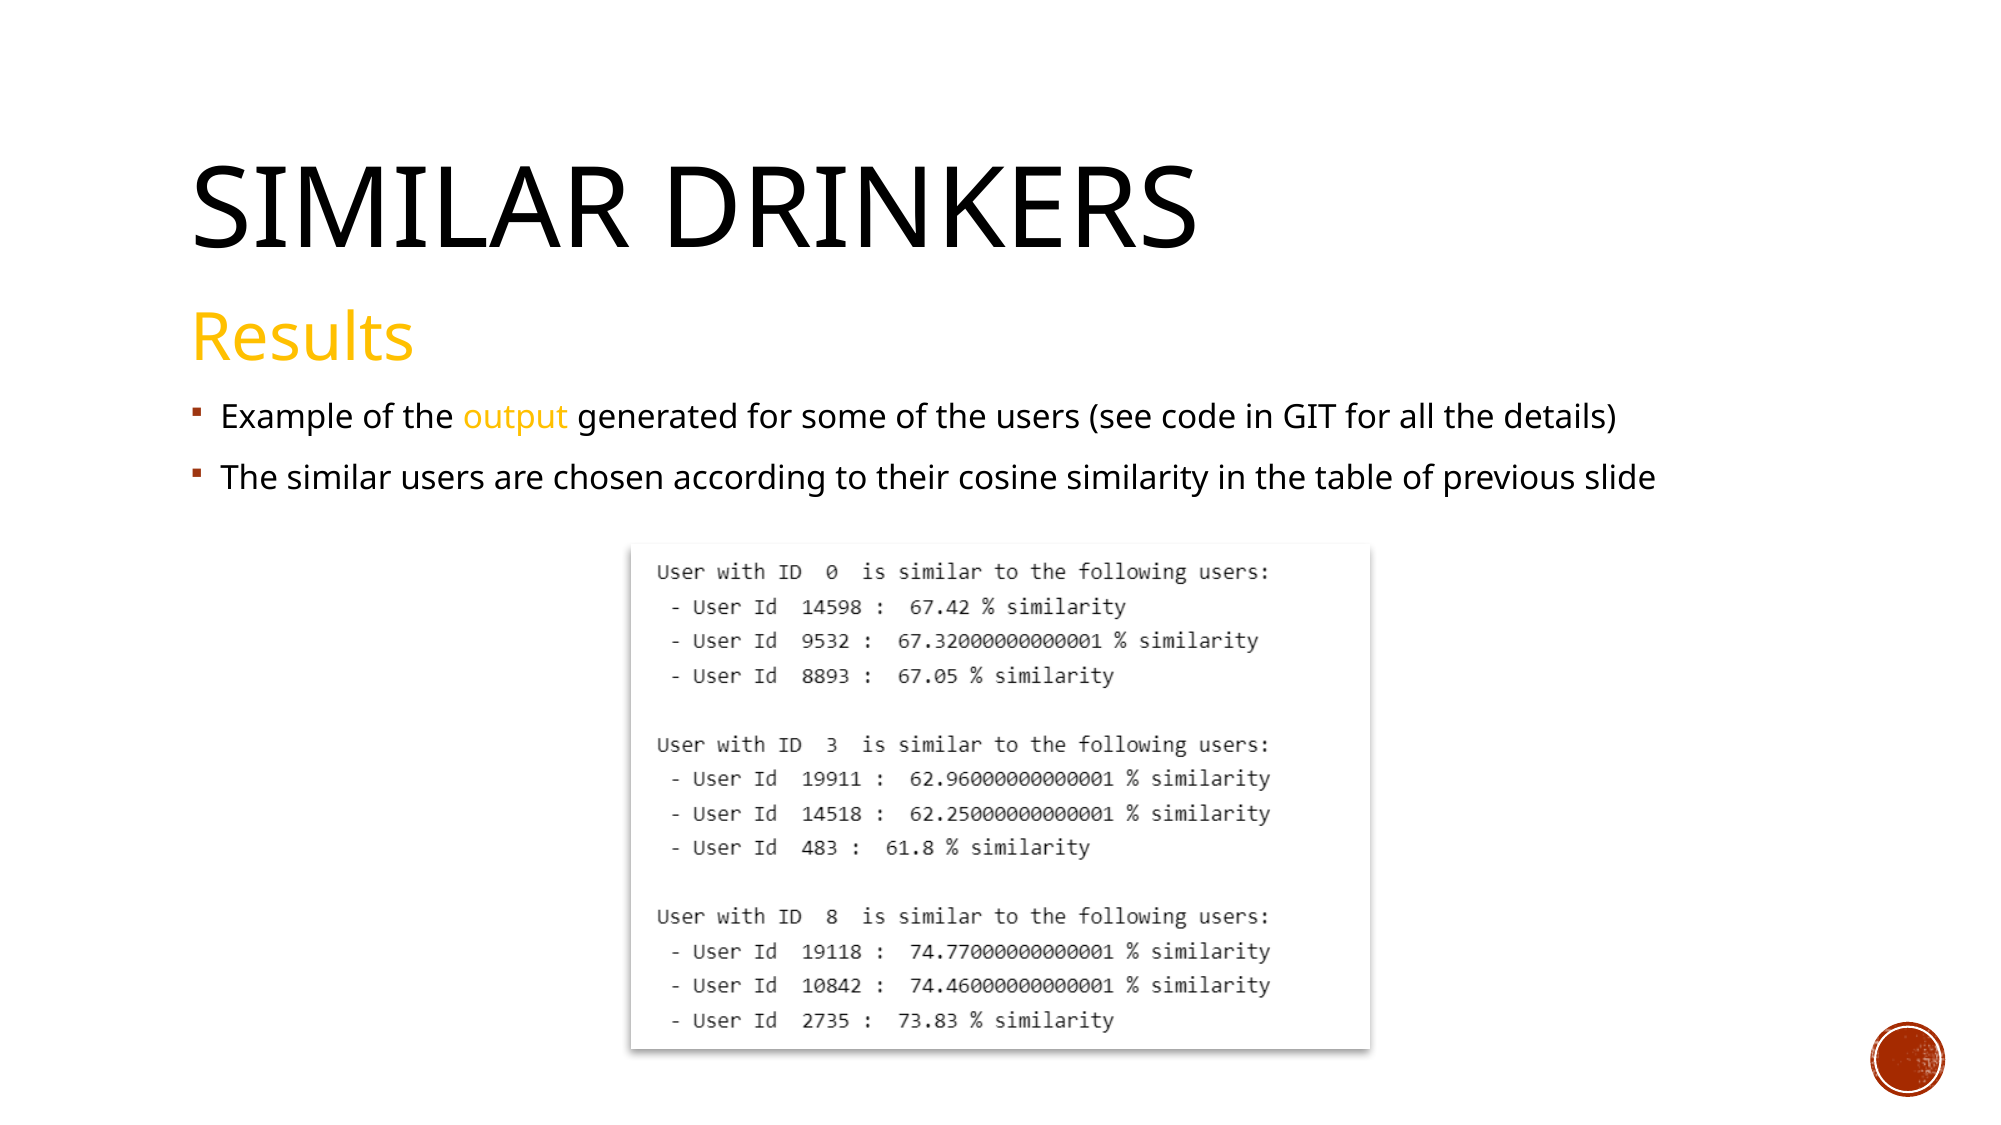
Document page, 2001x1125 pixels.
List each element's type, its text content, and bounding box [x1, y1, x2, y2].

title Similar drinkers [175, 79, 1826, 295]
picture [631, 544, 1370, 1049]
list Results Example of the output generated for some of the users (see code in GIT for all the details) The similar users are chosen according to their cosine similarity in the table of previous slide [175, 295, 1826, 960]
